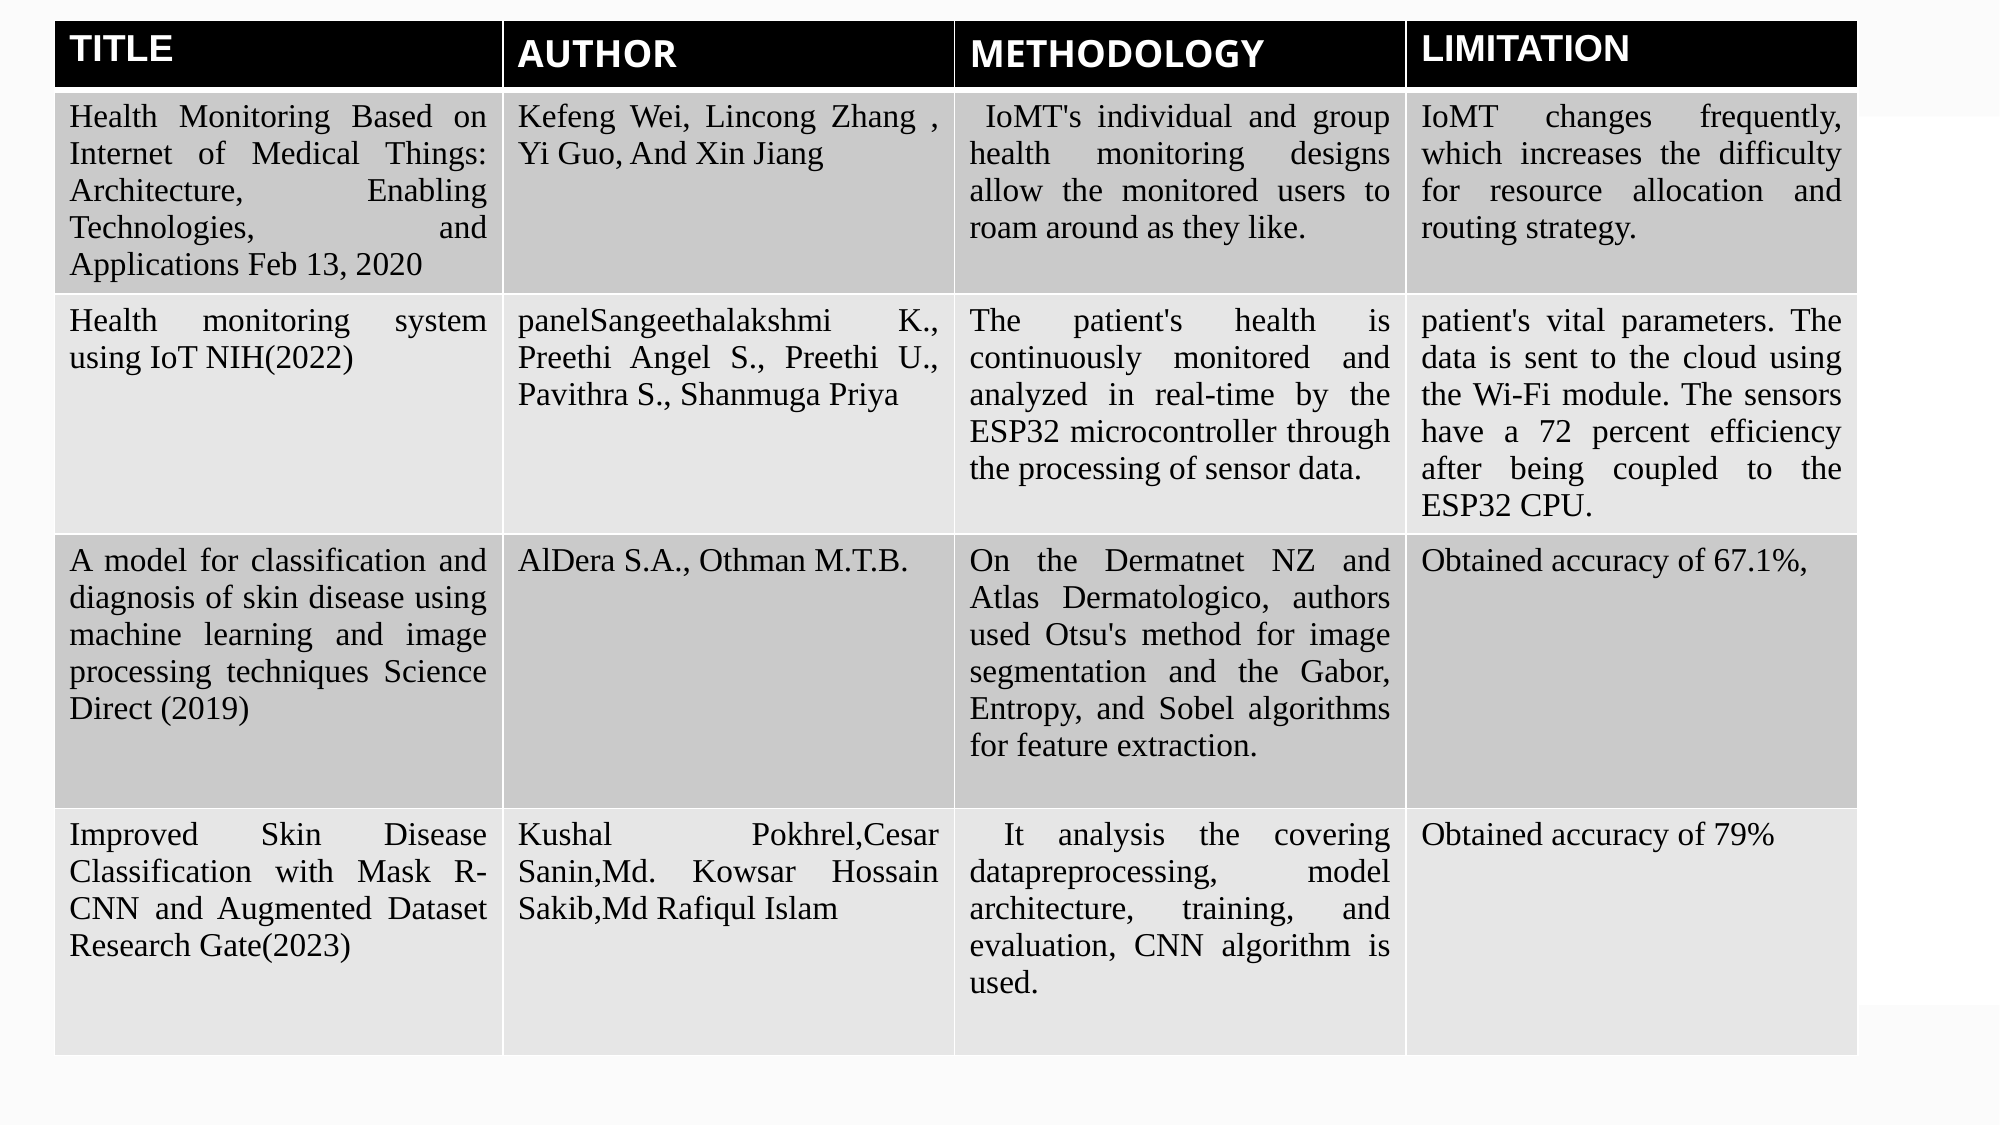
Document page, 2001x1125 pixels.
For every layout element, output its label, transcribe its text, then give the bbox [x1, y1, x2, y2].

table_cell It analysis the covering datapreprocessing, model architecture, training, and evaluation, CNN algorithm is used. [955, 809, 1405, 1055]
table_cell IoMT's individual and group health monitoring designs allow the monitored users to roam around as they like. [955, 93, 1405, 293]
table_cell Kushal Pokhrel,Cesar Sanin,Md. Kowsar Hossain Sakib,Md Rafiqul Islam [504, 809, 954, 1055]
table_header LIMITATION [1407, 21, 1857, 87]
table_cell Obtained accuracy of 79% [1407, 809, 1857, 1055]
table_cell AlDera S.A., Othman M.T.B. [504, 535, 954, 808]
table_cell Health Monitoring Based on Internet of Medical Things: Architecture, Enabling Technologies, and Applications Feb 13, 2020 [55, 93, 502, 293]
table_cell panelSangeethalakshmi K., Preethi Angel S., Preethi U., Pavithra S., Shanmuga Priya [504, 295, 954, 533]
table_cell IoMT changes frequently, which increases the difficulty for resource allocation and routing strategy. [1407, 93, 1857, 293]
table_header AUTHOR [504, 21, 954, 87]
table_header TITLE [55, 21, 502, 87]
table_cell Improved Skin Disease Classification with Mask R-CNN and Augmented Dataset Research Gate(2023) [55, 809, 502, 1055]
table_cell patient's vital parameters. The data is sent to the cloud using the Wi-Fi module. The sensors have a 72 percent efficiency after being coupled to the ESP32 CPU. [1407, 295, 1857, 533]
table_cell A model for classification and diagnosis of skin disease using machine learning and image processing techniques Science Direct (2019) [55, 535, 502, 808]
table_cell The patient's health is continuously monitored and analyzed in real-time by the ESP32 microcontroller through the processing of sensor data. [955, 295, 1405, 533]
table_header METHODOLOGY [955, 21, 1405, 87]
table_cell Kefeng Wei, Lincong Zhang , Yi Guo, And Xin Jiang [504, 93, 954, 293]
table_cell On the Dermatnet NZ and Atlas Dermatologico, authors used Otsu's method for image segmentation and the Gabor, Entropy, and Sobel algorithms for feature extraction. [955, 535, 1405, 808]
table_cell Obtained accuracy of 67.1%, [1407, 535, 1857, 808]
table_cell Health monitoring system using IoT NIH(2022) [55, 295, 502, 533]
